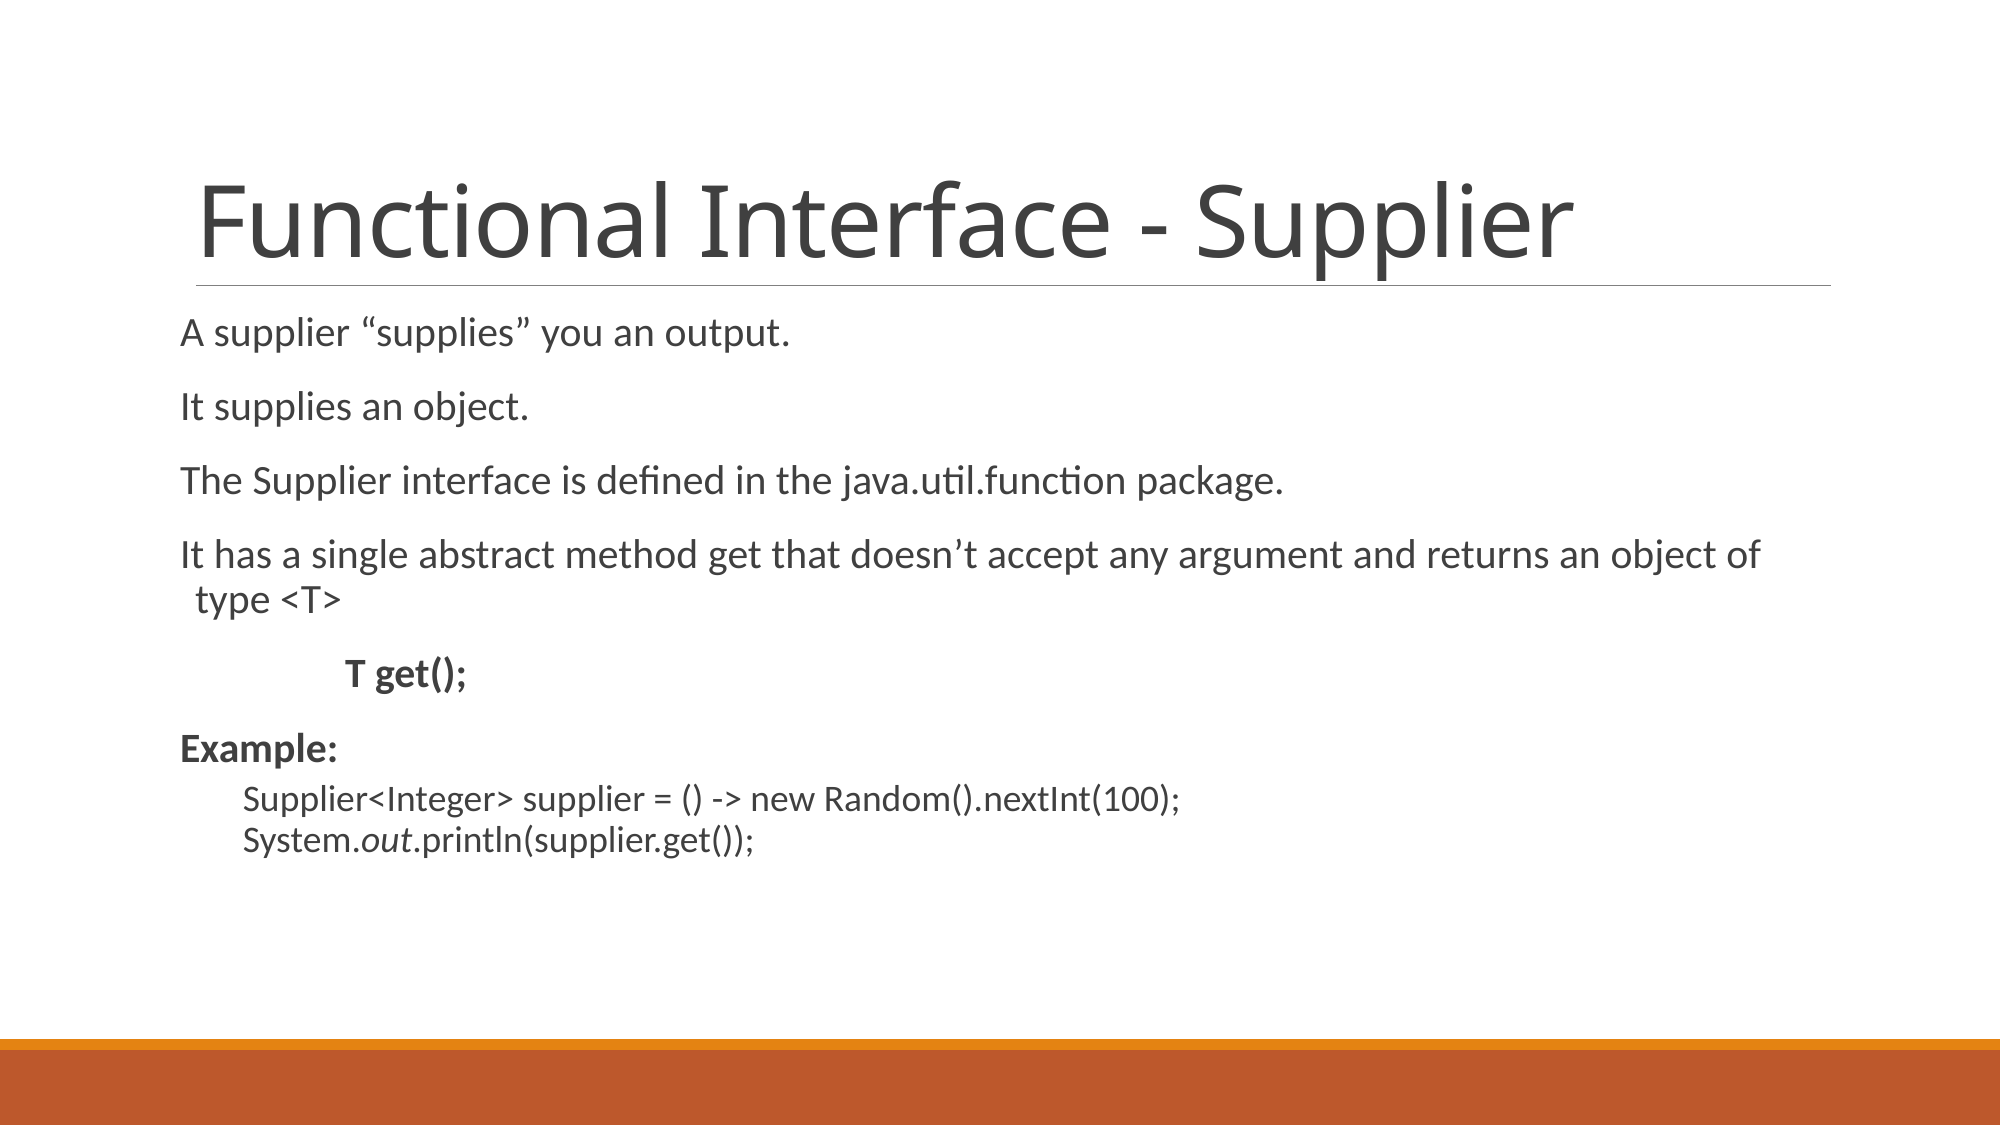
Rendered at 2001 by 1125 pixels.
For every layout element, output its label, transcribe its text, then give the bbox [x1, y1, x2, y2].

list A supplier “supplies” you an output. It supplies an object. The Supplier interface is defined in the java.util.function package. It has a single abstract method get that doesn’t accept any argument and returns an object of type <T> T get(); Example: Supplier<Integer> supplier = () -> new Random().nextInt(100); System.out.println(supplier.get()); [180, 302, 1830, 963]
title Functional Interface - Supplier [180, 47, 1830, 285]
